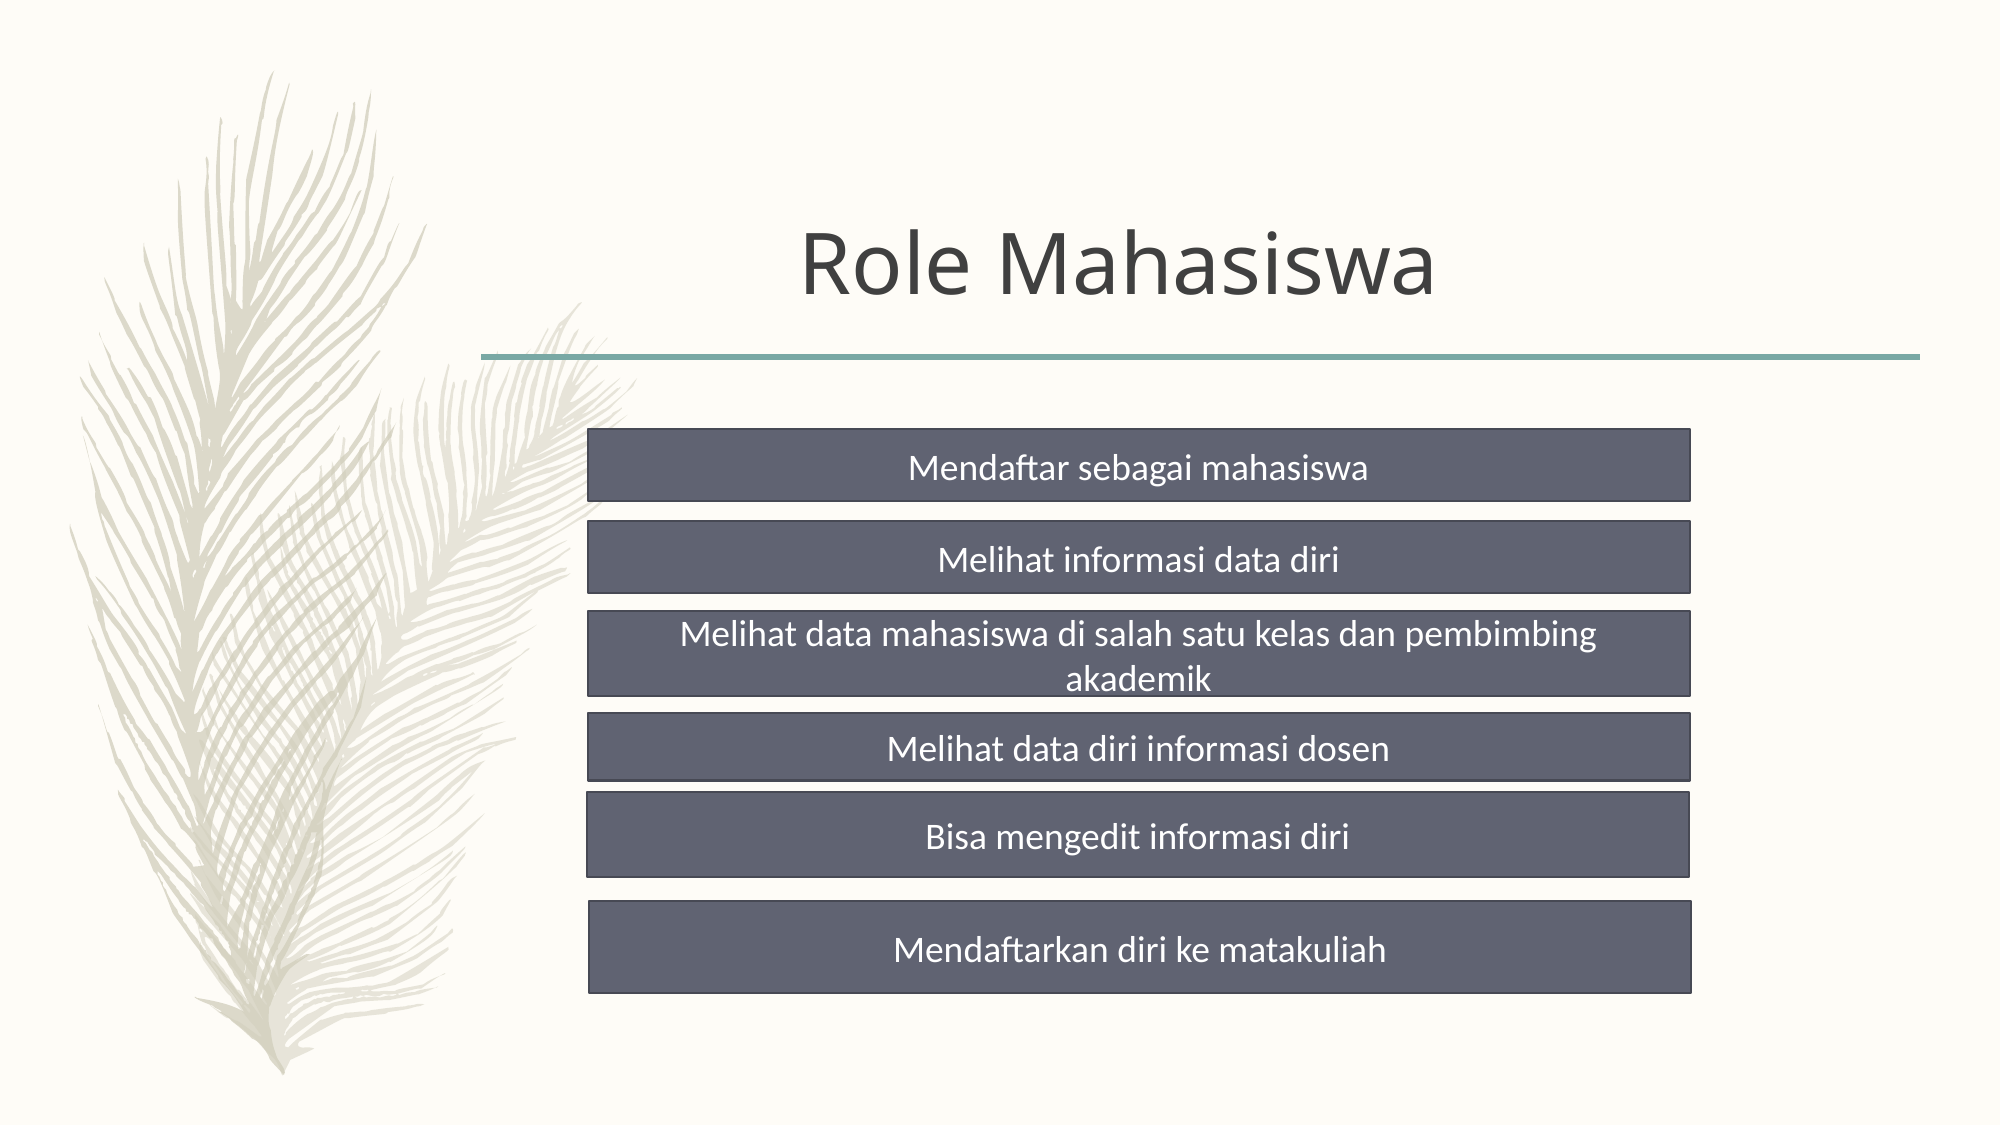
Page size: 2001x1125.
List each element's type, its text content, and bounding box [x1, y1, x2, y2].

text_box Melihat informasi data diri [587, 520, 1691, 594]
title Role Mahasiswa [567, 205, 1670, 323]
text_box Mendaftarkan diri ke matakuliah [588, 900, 1692, 994]
text_box Bisa mengedit informasi diri [586, 791, 1690, 878]
text_box Melihat data diri informasi dosen [587, 712, 1691, 782]
text_box Mendaftar sebagai mahasiswa [587, 428, 1691, 502]
text_box Melihat data mahasiswa di salah satu kelas dan pembimbing akademik [587, 610, 1691, 697]
